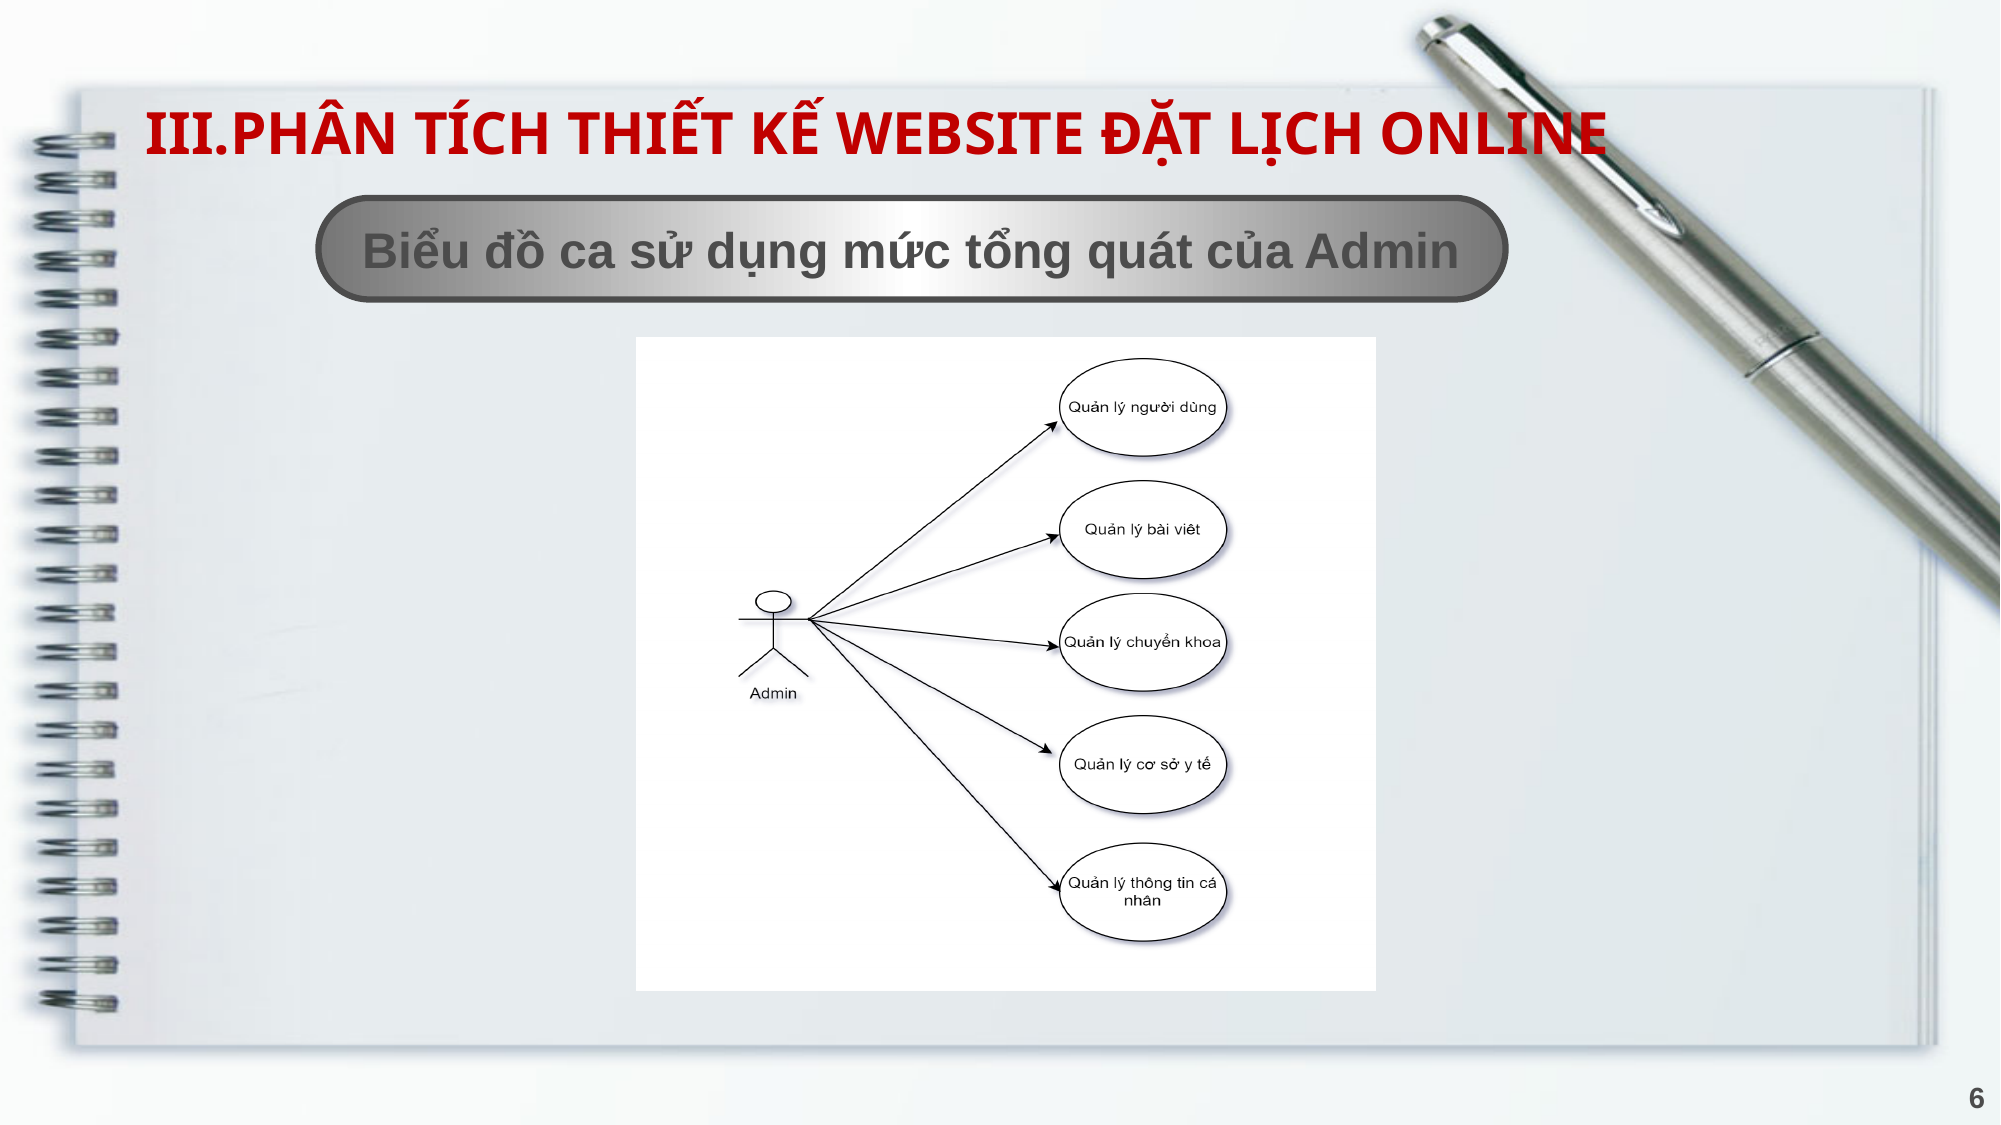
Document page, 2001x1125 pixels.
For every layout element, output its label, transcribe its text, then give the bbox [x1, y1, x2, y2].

picture [0, 0, 2000, 1125]
slide_number 6 [1533, 1072, 2000, 1103]
text_box PHÂN TÍCH THIẾT KẾ WEBSITE ĐẶT LỊCH ONLINE [131, 88, 2000, 174]
text_box Biểu đồ ca sử dụng mức tổng quát của Admin [318, 197, 1506, 300]
